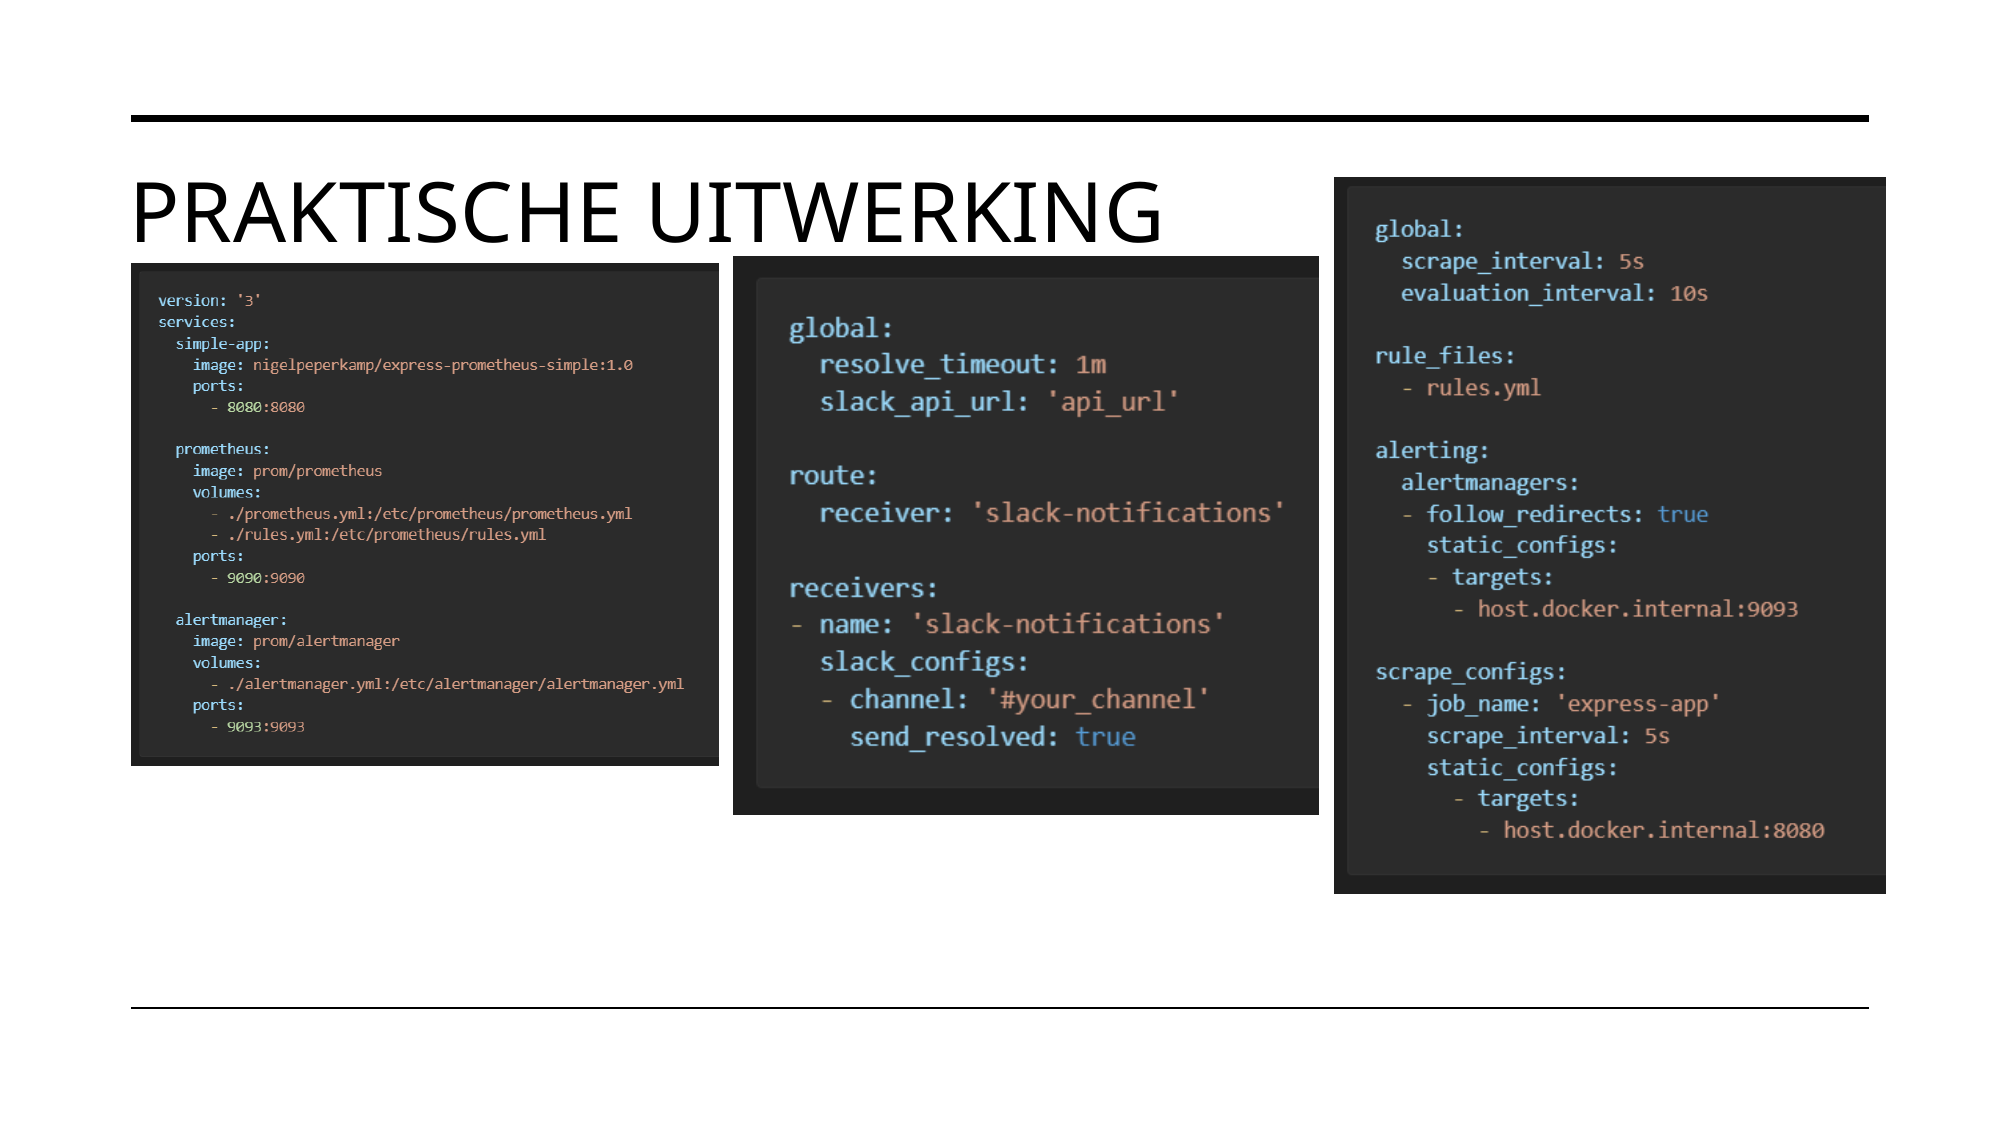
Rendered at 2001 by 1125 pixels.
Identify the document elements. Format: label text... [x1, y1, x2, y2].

picture [733, 256, 1319, 815]
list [131, 263, 719, 766]
picture [1334, 177, 1886, 894]
title Praktische uitwerking [114, 151, 1869, 377]
